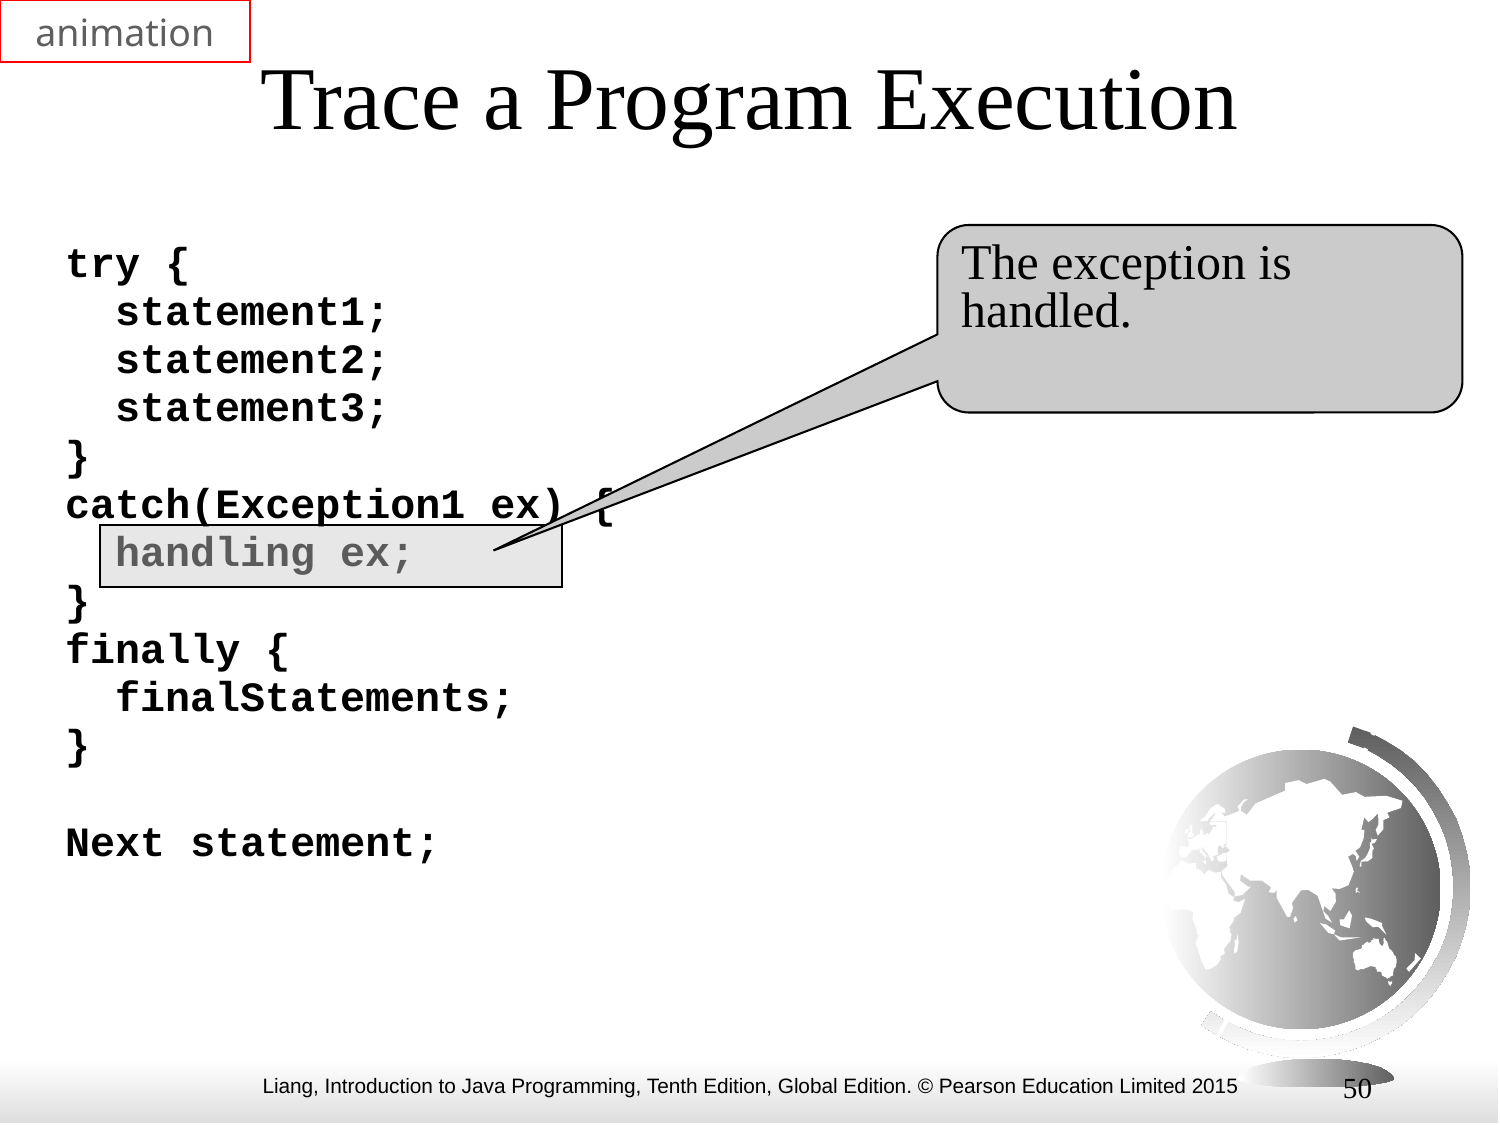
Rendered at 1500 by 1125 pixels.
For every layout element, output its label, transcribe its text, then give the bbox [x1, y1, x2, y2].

title Trace a Program Execution [112, 50, 1388, 138]
text_box [99, 524, 563, 588]
text_box The exception is handled. [493, 224, 1463, 551]
text_box animation [0, 0, 250, 63]
slide_number 50 [1074, 1049, 1388, 1125]
list try { statement1; statement2; statement3; } catch(Exception1 ex) { handling ex; } finally { finalStatements; } Next statement; [50, 237, 813, 975]
